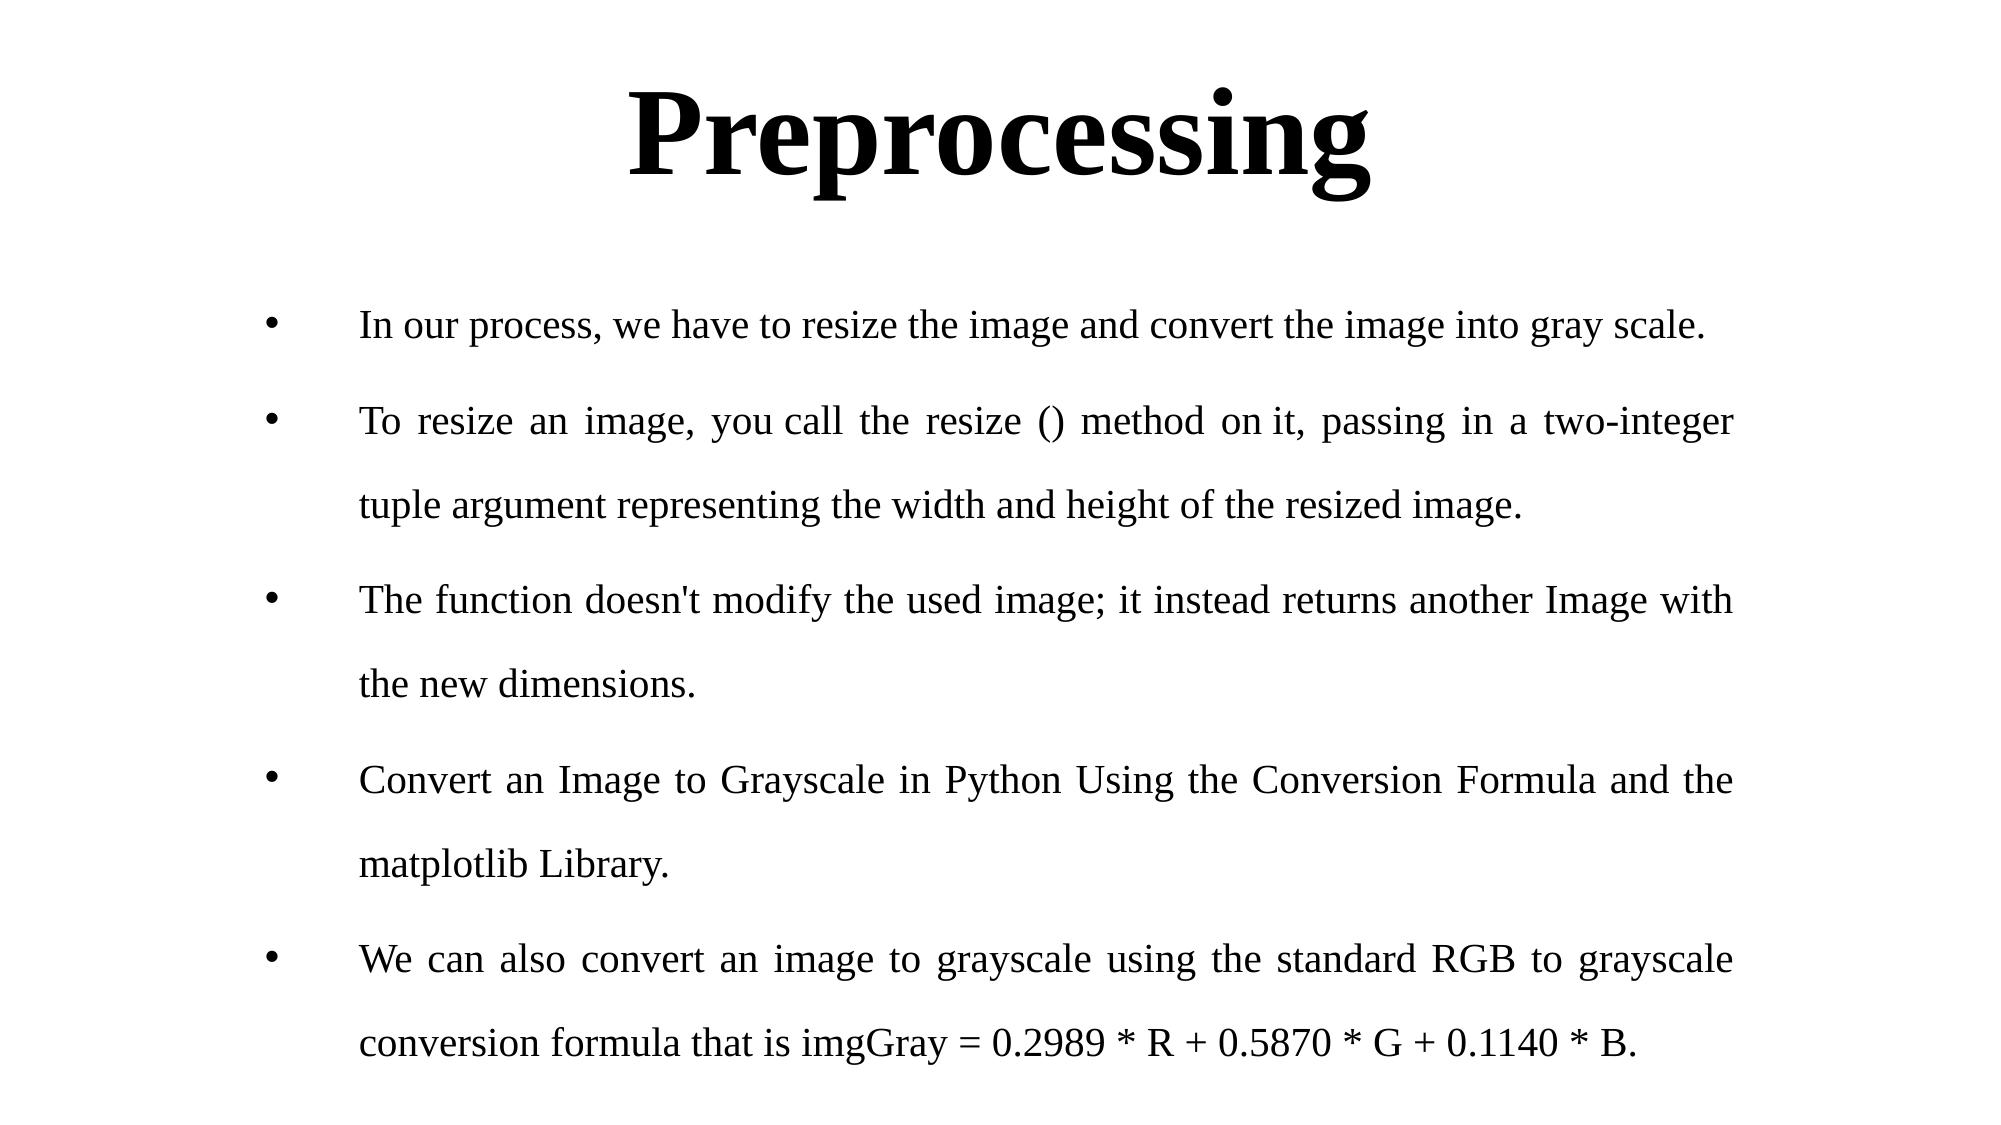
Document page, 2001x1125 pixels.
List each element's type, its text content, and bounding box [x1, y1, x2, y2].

subtitle In our process, we have to resize the image and convert the image into gray scale. To resize an image, you call the resize () method on it, passing in a two-integer tuple argument representing the width and height of the resized image. The function doesn't modify the used image; it instead returns another Image with the new dimensions. Convert an Image to Grayscale in Python Using the Conversion Formula and the matplotlib Library. We can also convert an image to grayscale using the standard RGB to grayscale conversion formula that is imgGray = 0.2989 * R + 0.5870 * G + 0.1140 * B. [249, 255, 1750, 1102]
title Preprocessing [249, 47, 1750, 210]
